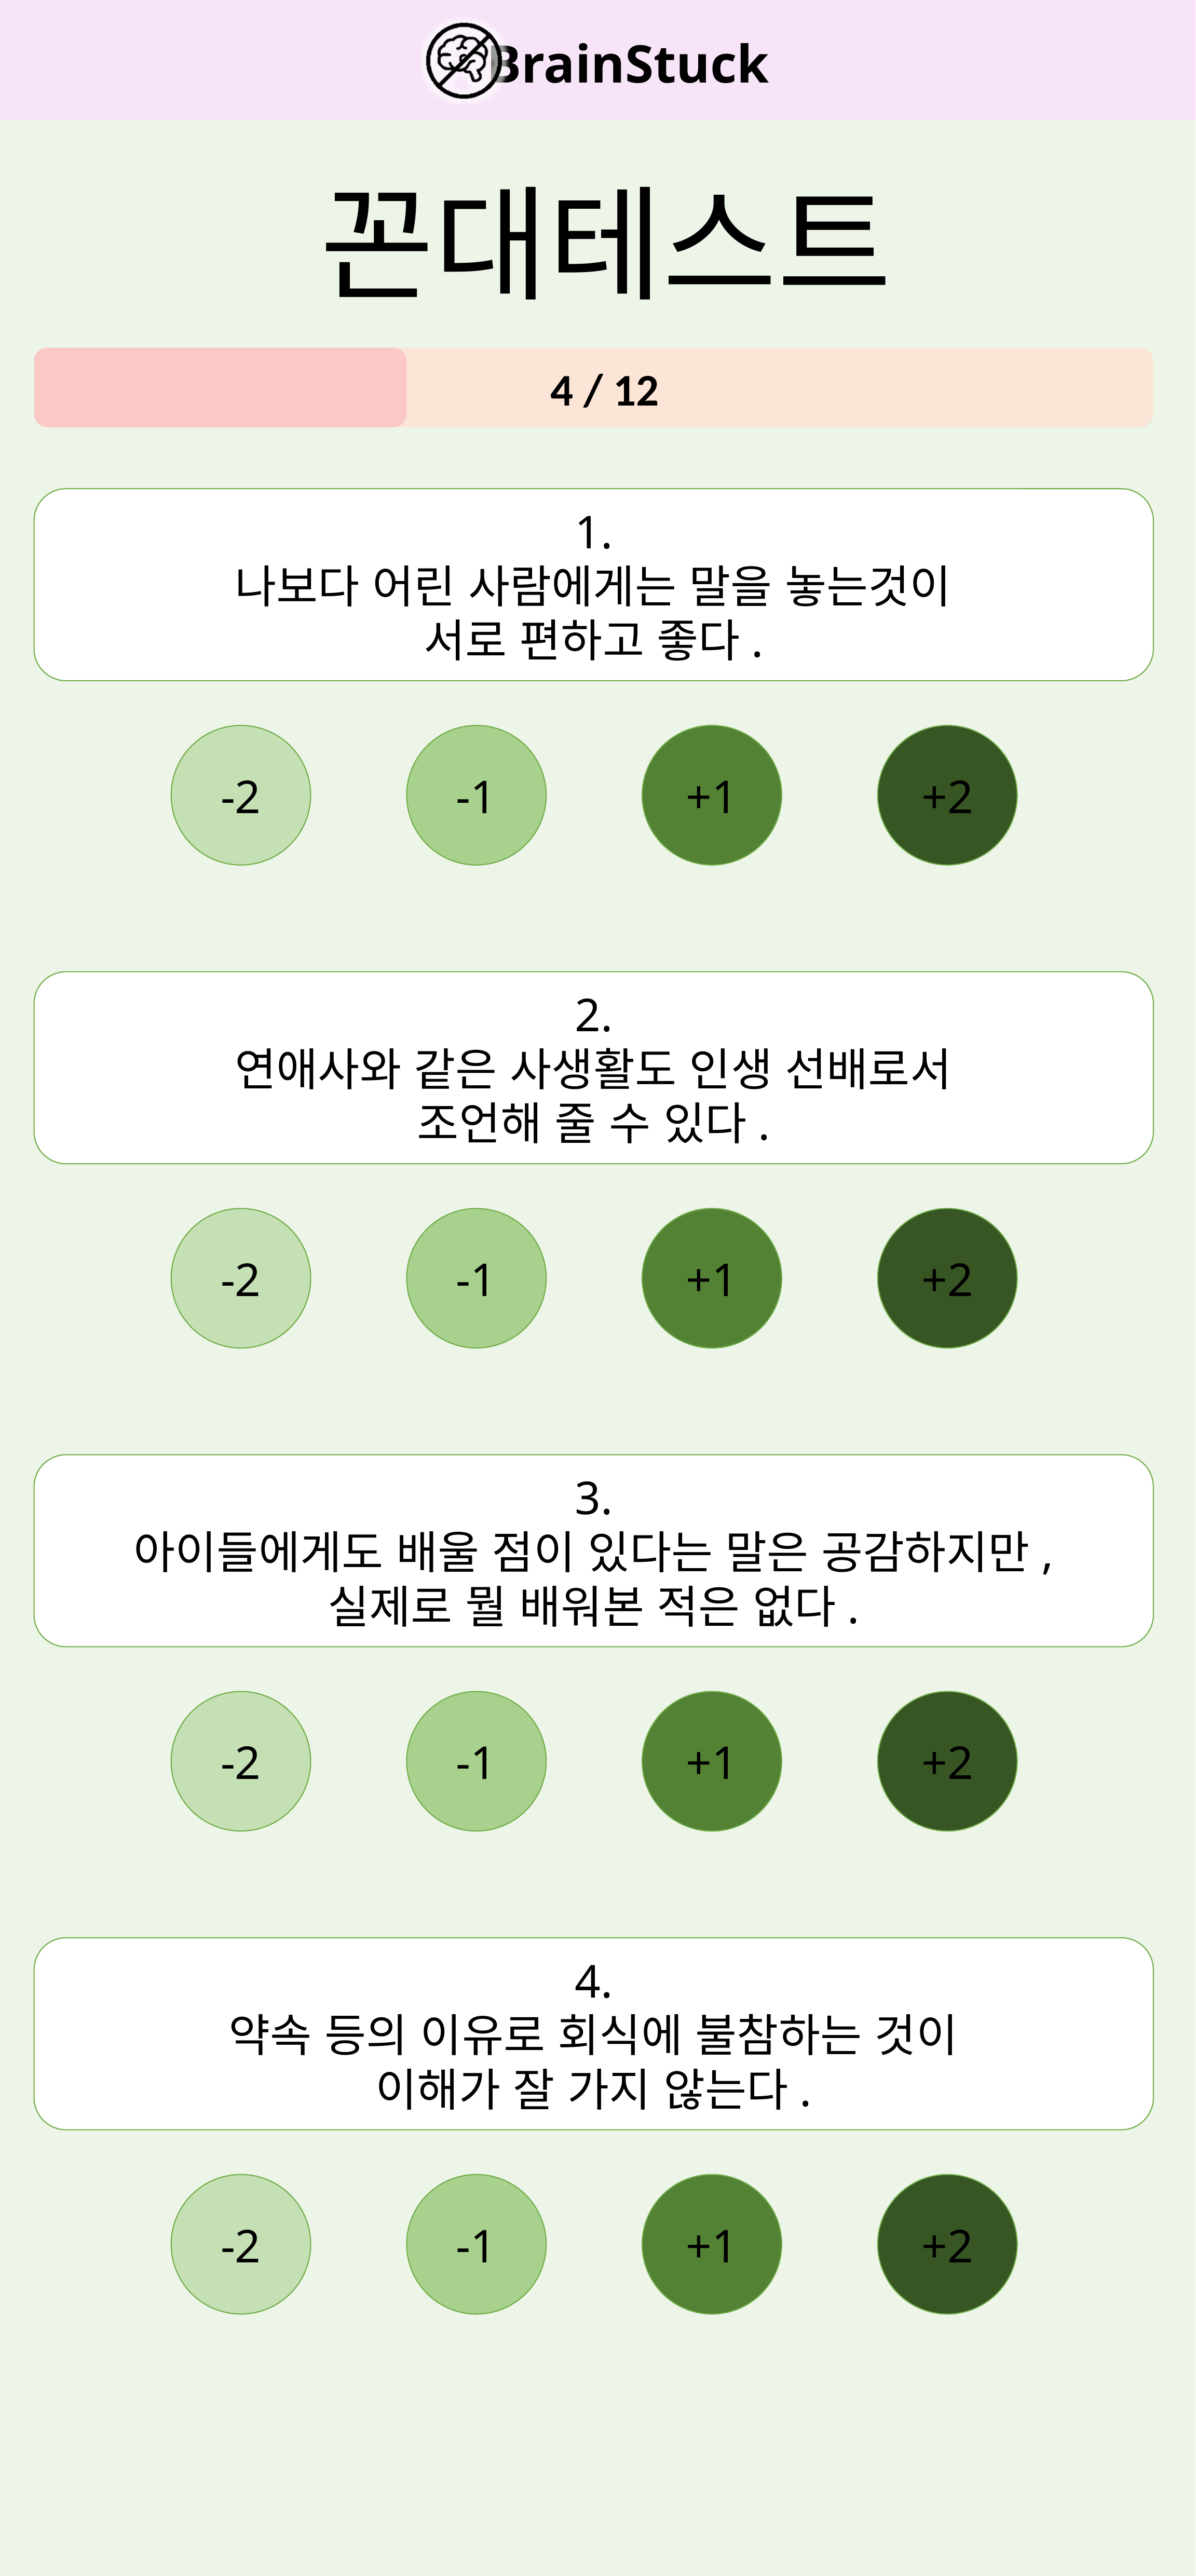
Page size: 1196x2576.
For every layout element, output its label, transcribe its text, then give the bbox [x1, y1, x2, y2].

text_box +1 [642, 725, 782, 866]
text_box -1 [406, 1691, 547, 1832]
text_box BrainStuck [513, 27, 778, 98]
text_box +2 [877, 1208, 1018, 1349]
text_box 3. 아이들에게도 배울 점이 있다는 말은 공감하지만, 실제로 뭘 배워본 적은 없다. [33, 1454, 1154, 1648]
text_box +1 [642, 1208, 782, 1349]
text_box 2. 연애사와 같은 사생활도 인생 선배로서 조언해 줄 수 있다. [33, 971, 1154, 1165]
text_box -1 [406, 2174, 547, 2315]
text_box -2 [170, 725, 311, 866]
text_box -1 [406, 1208, 547, 1349]
text_box -2 [170, 1208, 311, 1349]
text_box +2 [877, 2174, 1018, 2315]
text_box 4 / 12 [396, 347, 1154, 428]
picture [412, 17, 506, 103]
text_box +1 [642, 2174, 782, 2315]
text_box 꼰대테스트 [312, 161, 900, 319]
text_box [0, 0, 1196, 120]
text_box +2 [877, 725, 1018, 866]
text_box 1. 나보다 어린 사람에게는 말을 놓는것이 서로 편하고 좋다. [33, 488, 1154, 681]
text_box +1 [642, 1691, 782, 1832]
text_box -2 [170, 2174, 311, 2315]
text_box 4. 약속 등의 이유로 회식에 불참하는 것이 이해가 잘 가지 않는다. [33, 1937, 1154, 2130]
text_box +2 [877, 1691, 1018, 1832]
text_box [33, 347, 407, 428]
text_box -1 [406, 725, 547, 866]
text_box [0, 120, 1196, 2576]
text_box -2 [170, 1691, 311, 1832]
